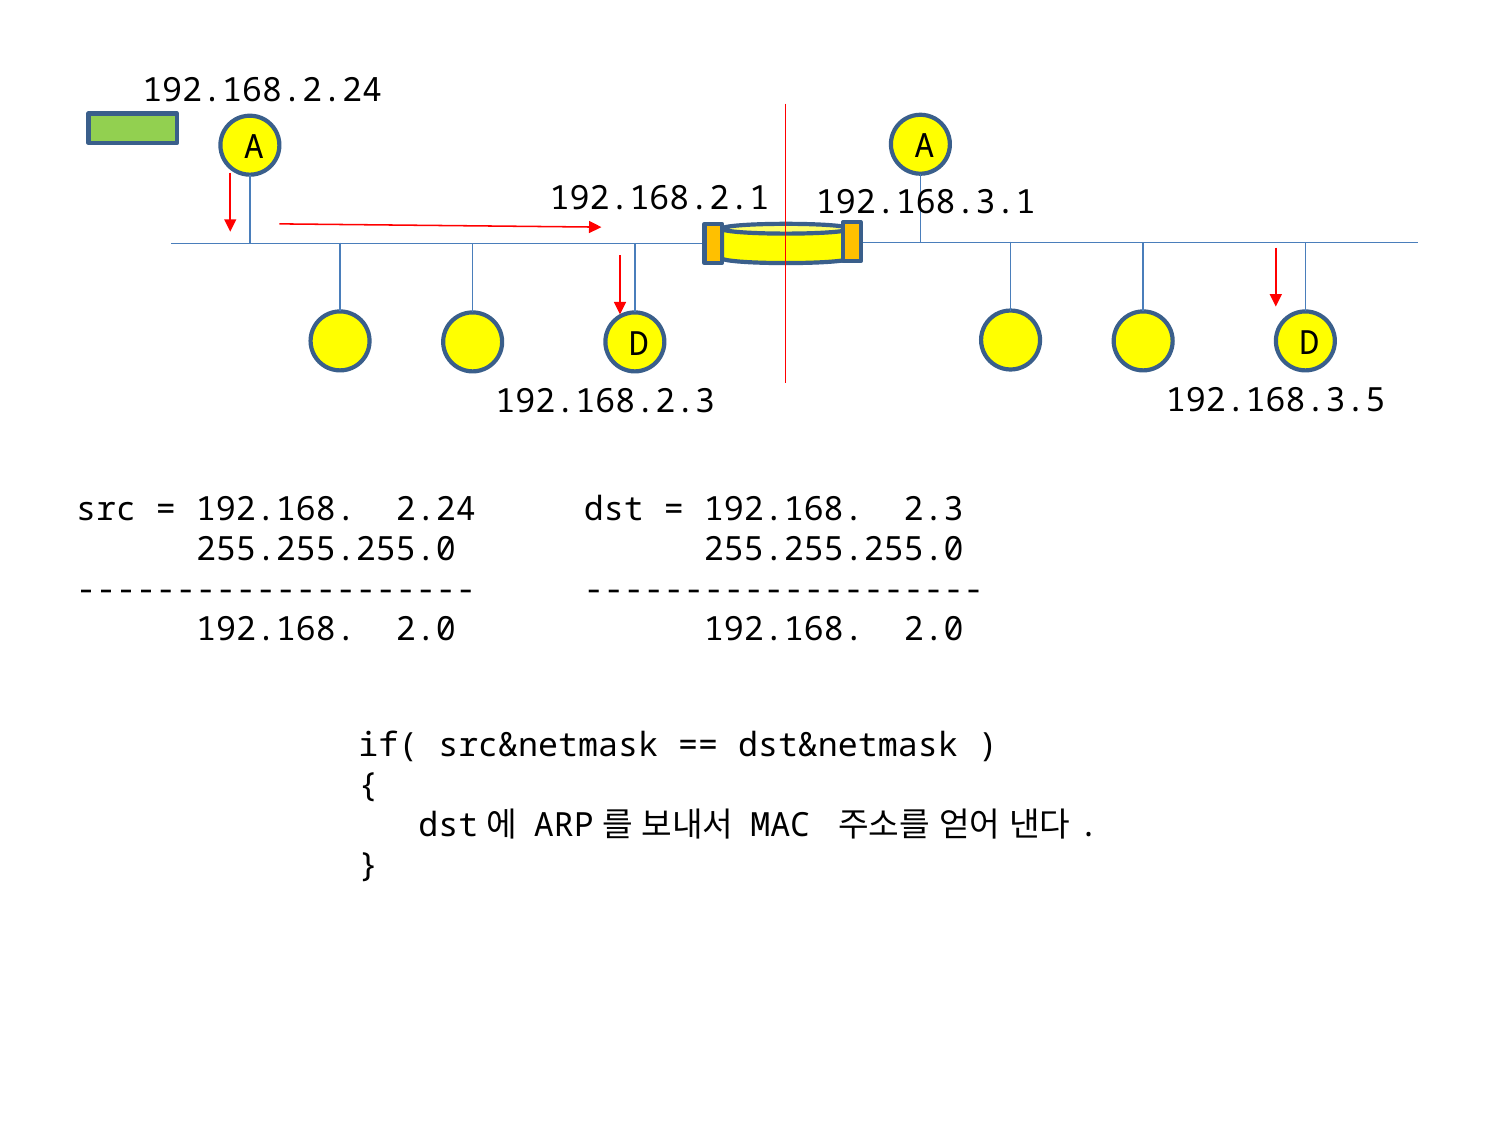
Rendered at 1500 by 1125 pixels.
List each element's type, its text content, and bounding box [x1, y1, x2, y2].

text_box if( src&netmask == dst&netmask ) { dst에 ARP를 보내서 MAC 주소를 얻어 낸다. } [343, 715, 1114, 891]
text_box 192.168.3.1 [801, 172, 1051, 228]
text_box [978, 308, 1043, 372]
text_box [724, 224, 781, 266]
text_box [86, 111, 179, 145]
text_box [279, 223, 602, 228]
text_box [1111, 309, 1175, 373]
text_box [790, 221, 801, 227]
text_box 192.168.3.5 [1151, 370, 1401, 426]
text_box dst = 192.168. 2.3 255.255.255.0 -------------------- 192.168. 2.0 [569, 479, 999, 655]
text_box D [603, 310, 667, 371]
text_box 192.168.2.24 [127, 60, 398, 116]
text_box [702, 252, 724, 265]
text_box [790, 228, 841, 266]
text_box 192.168.2.3 [480, 371, 731, 427]
text_box A [218, 116, 282, 177]
text_box [702, 222, 724, 242]
text_box D [1273, 309, 1337, 370]
text_box A [888, 112, 952, 172]
text_box [441, 310, 505, 374]
text_box 192.168.2.1 [534, 168, 781, 224]
text_box src = 192.168. 2.24 255.255.255.0 -------------------- 192.168. 2.0 [61, 479, 491, 655]
text_box [308, 309, 372, 373]
text_box [841, 220, 863, 263]
